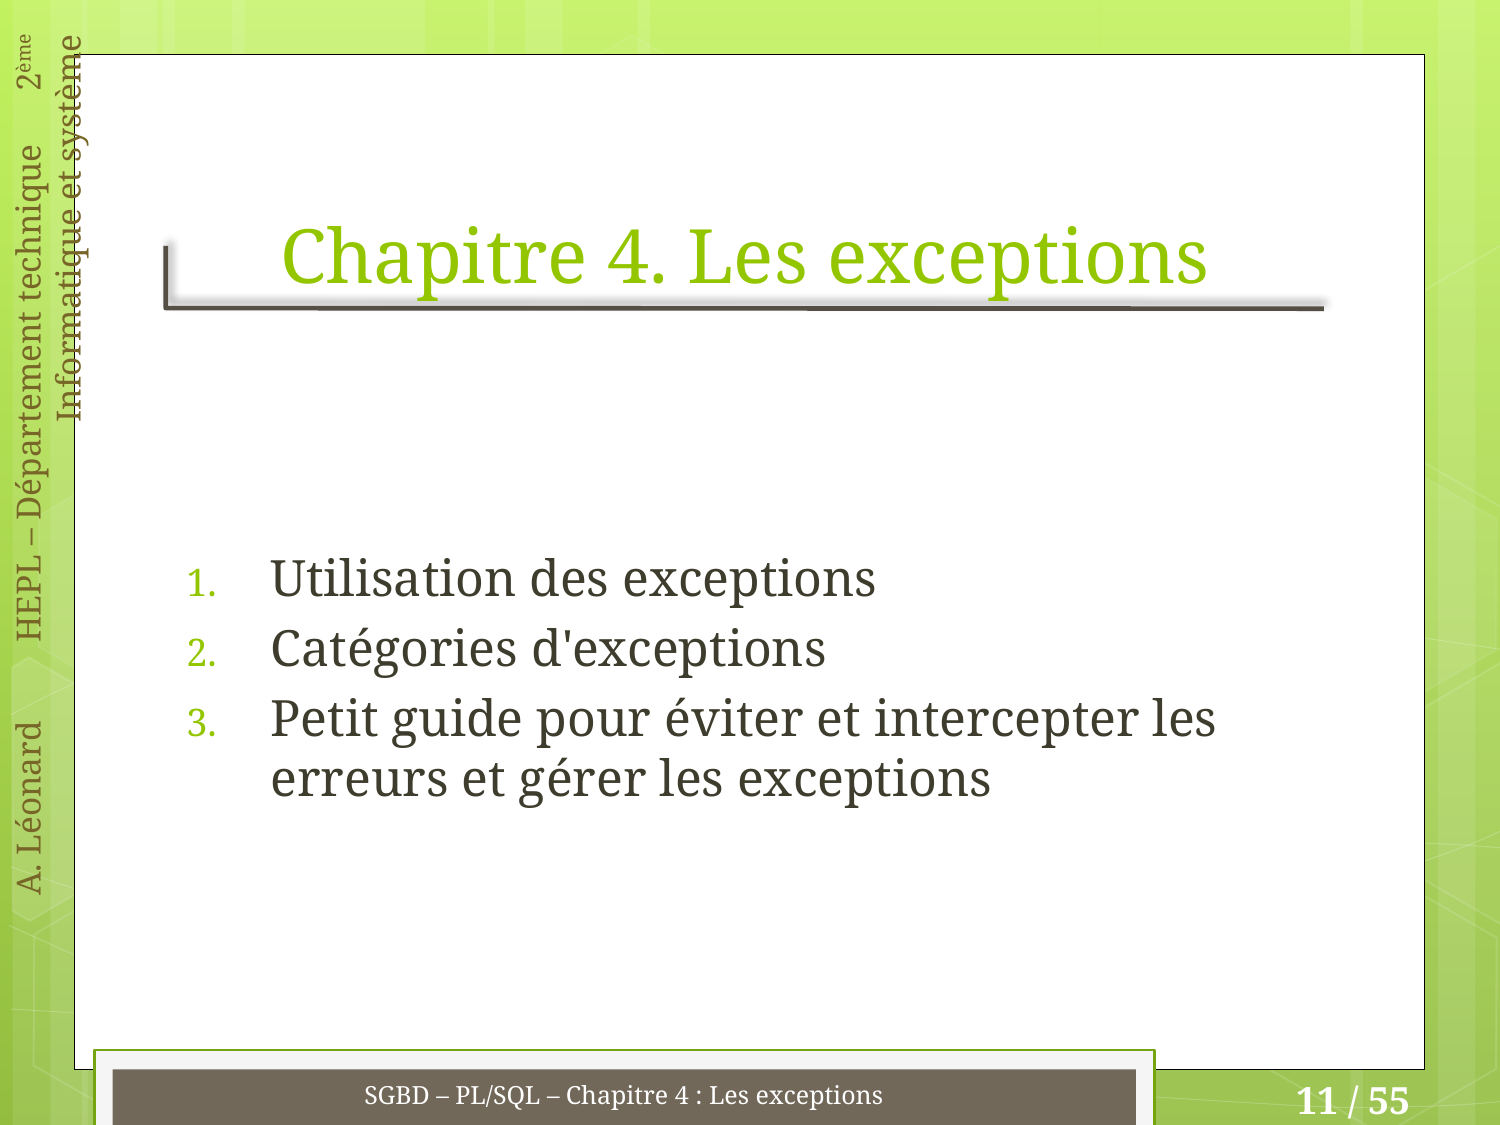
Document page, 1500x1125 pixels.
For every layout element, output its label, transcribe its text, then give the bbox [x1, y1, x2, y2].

title Chapitre 4. Les exceptions [167, 118, 1324, 306]
list Utilisation des exceptions Catégories d'exceptions Petit guide pour éviter et intercepter les erreurs et gérer les exceptions [171, 336, 1323, 1016]
footer SGBD – PL/SQL – Chapitre 4 : Les exceptions [112, 1067, 1136, 1125]
